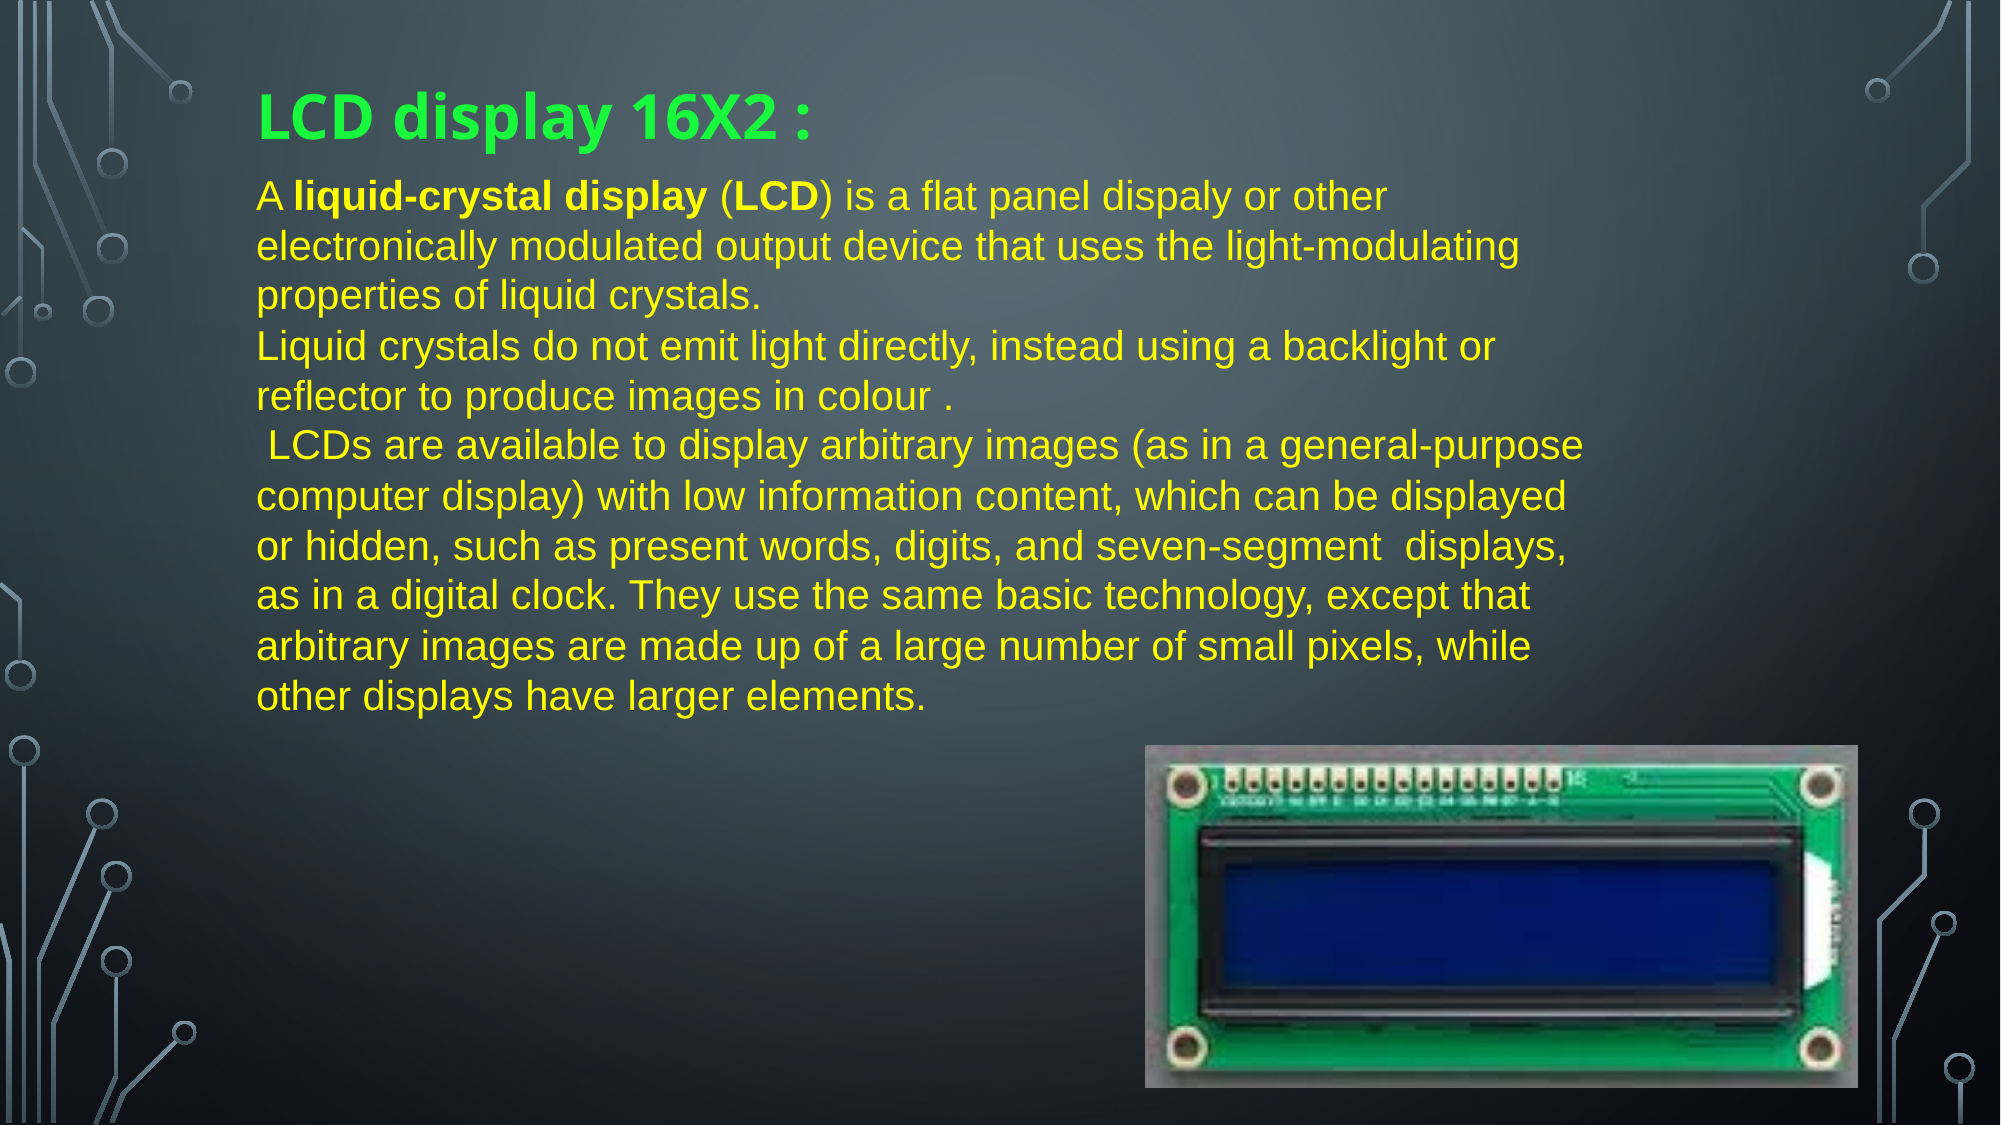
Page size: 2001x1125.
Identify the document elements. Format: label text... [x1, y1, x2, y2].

picture [1145, 745, 1858, 1088]
text_box LCD display 16X2 : A liquid-crystal display (LCD) is a flat panel dispaly or other electronically modulated output device that uses the light-modulating properties of liquid crystals. Liquid crystals do not emit light directly, instead using a backlight or reflector to produce images in colour . LCDs are available to display arbitrary images (as in a general-purpose computer display) with low information content, which can be displayed or hidden, such as present words, digits, and seven-segment displays, as in a digital clock. They use the same basic technology, except that arbitrary images are made up of a large number of small pixels, while other displays have larger elements. [241, 64, 1629, 780]
